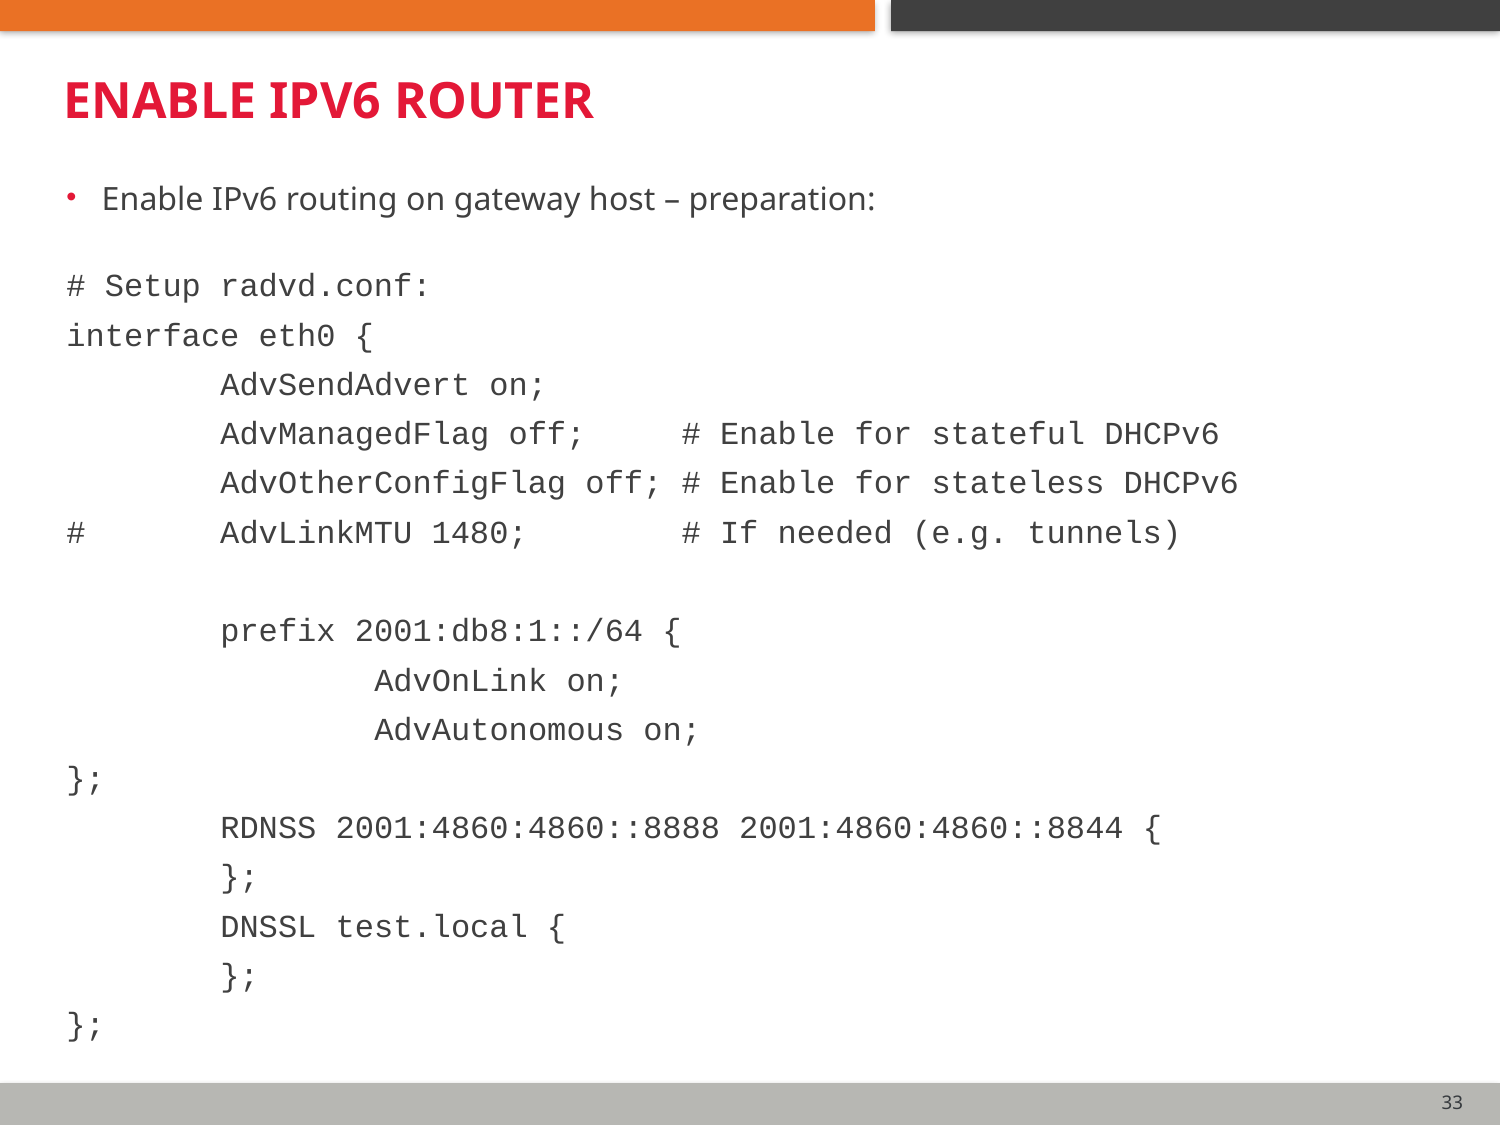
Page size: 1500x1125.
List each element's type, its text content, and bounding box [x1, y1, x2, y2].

list Enable IPv6 routing on gateway host – preparation: # Setup radvd.conf: interface eth0 { AdvSendAdvert on; AdvManagedFlag off; # Enable for stateful DHCPv6 AdvOtherConfigFlag off; # Enable for stateless DHCPv6 # AdvLinkMTU 1480; # If needed (e.g. tunnels) prefix 2001:db8:1::/64 { AdvOnLink on; AdvAutonomous on; }; RDNSS 2001:4860:4860::8888 2001:4860:4860::8844 { }; DNSSL test.local { }; }; [51, 170, 1425, 1052]
title Enable IPv6 router [48, 54, 1424, 142]
